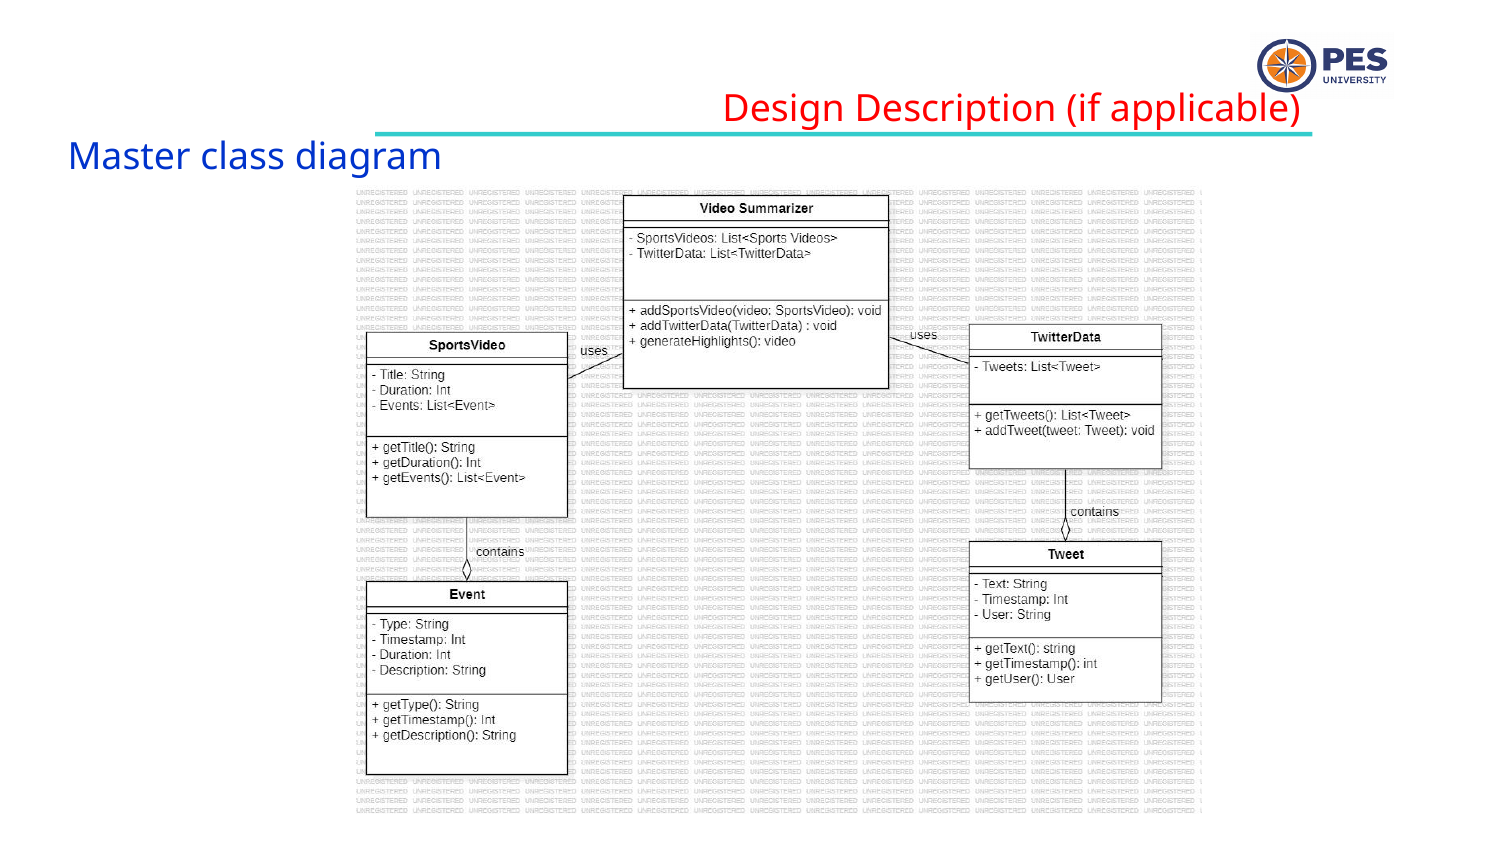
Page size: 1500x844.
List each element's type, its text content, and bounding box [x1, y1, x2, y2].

picture [356, 184, 1203, 814]
text_box Master class diagram [56, 138, 764, 225]
picture [1250, 32, 1394, 99]
text_box Design Description (if applicable) [356, 78, 1313, 135]
